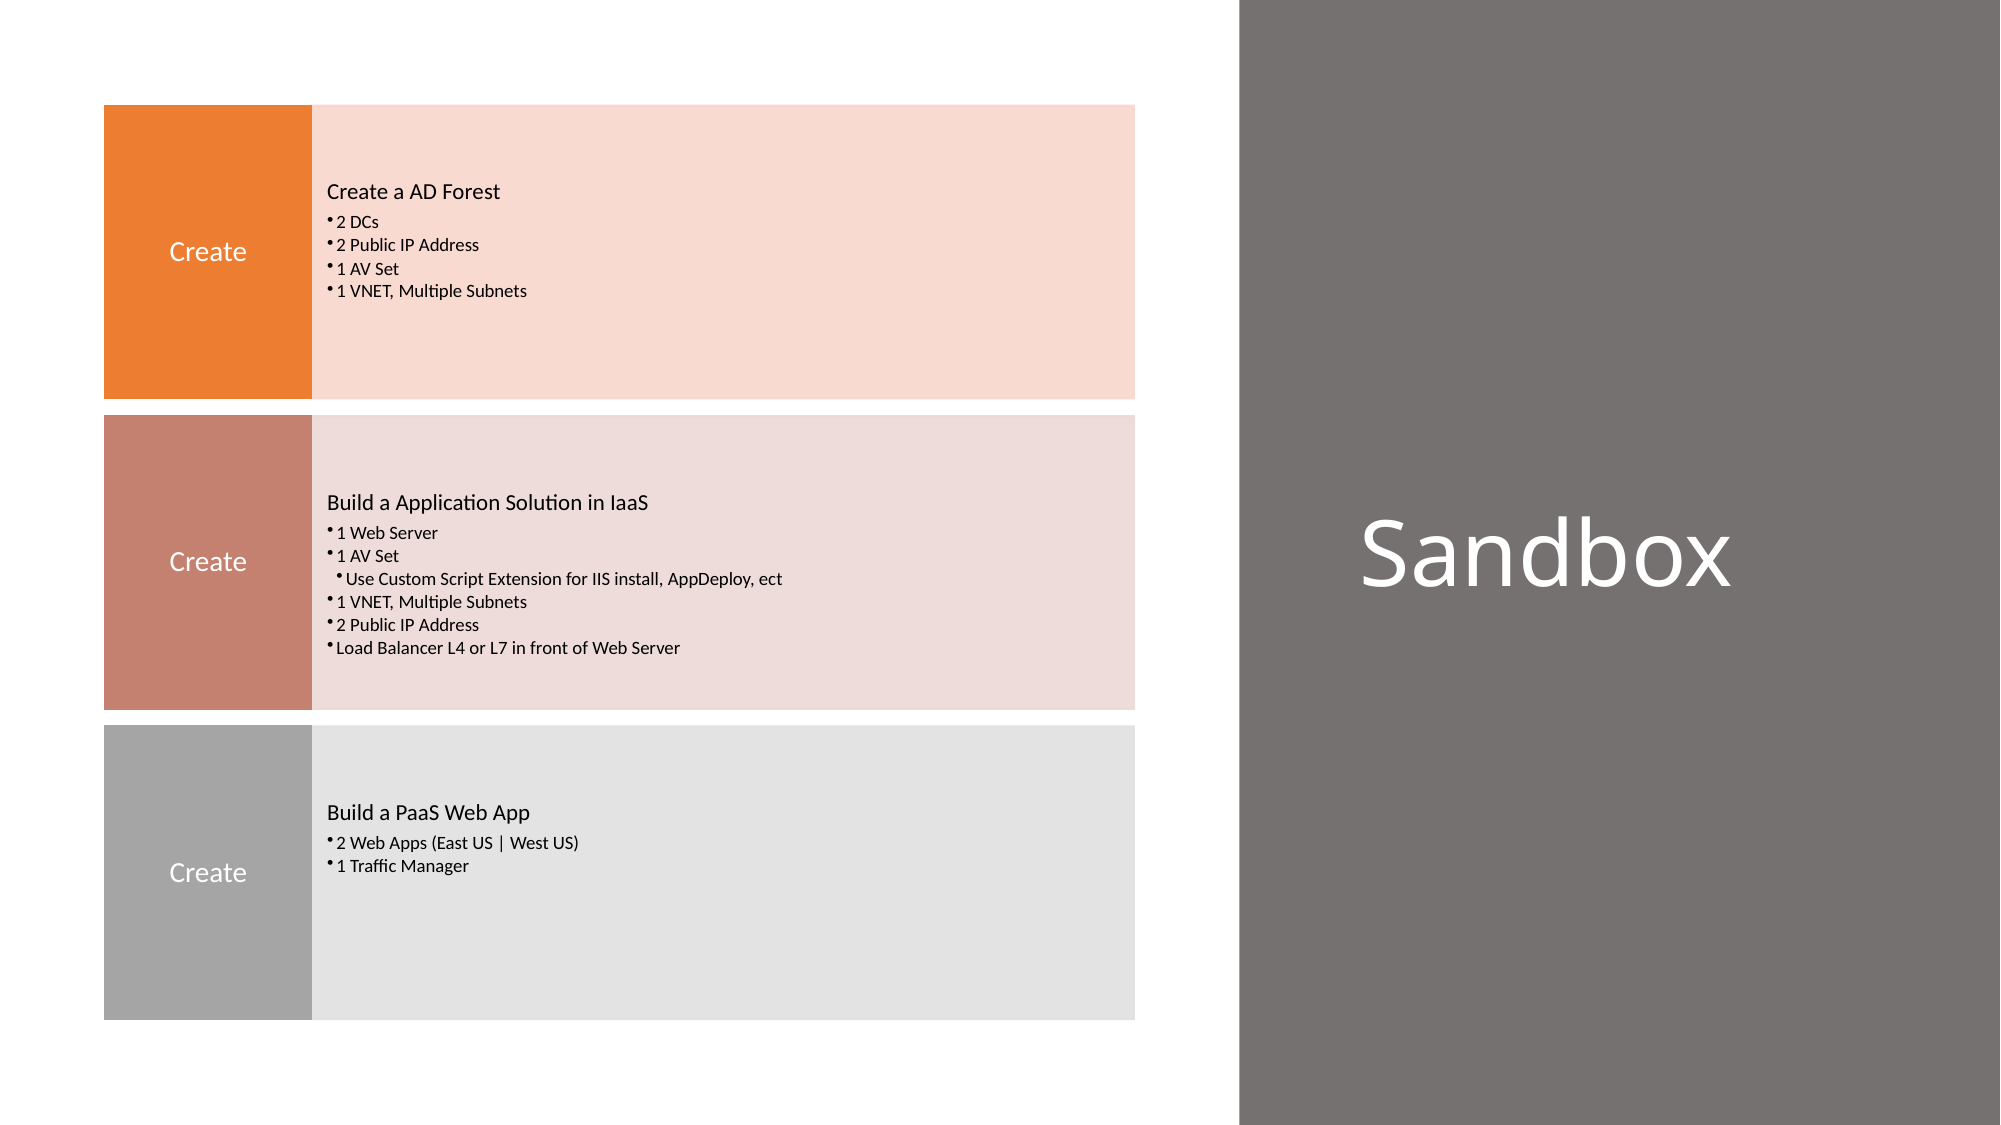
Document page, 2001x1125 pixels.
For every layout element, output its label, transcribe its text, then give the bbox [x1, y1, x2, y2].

text_box [1238, 0, 2000, 1125]
title Sandbox [1345, 105, 1948, 1009]
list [105, 105, 1134, 1020]
